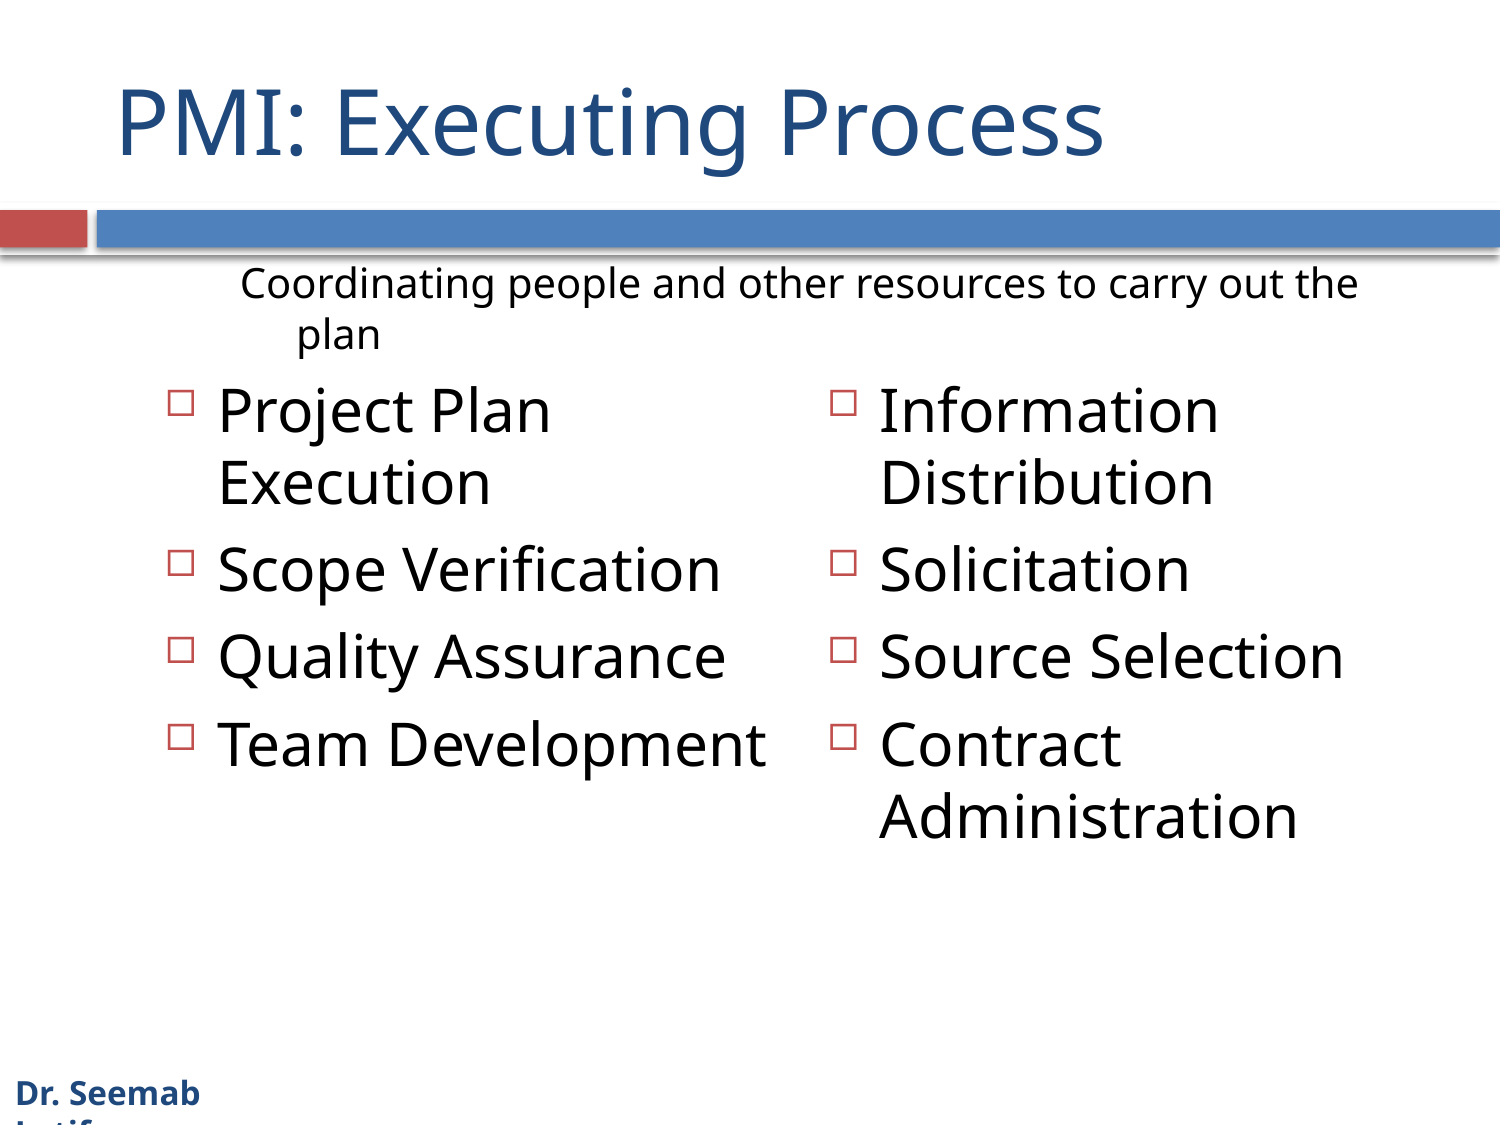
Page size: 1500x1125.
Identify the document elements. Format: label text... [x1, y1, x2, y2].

title PMI: Executing Process [99, 37, 1438, 200]
text_box Coordinating people and other resources to carry out the plan [224, 249, 1413, 363]
list Information Distribution Solicitation Source Selection Contract Administration [812, 364, 1450, 1038]
list Project Plan Execution Scope Verification Quality Assurance Team Development [150, 364, 788, 1003]
